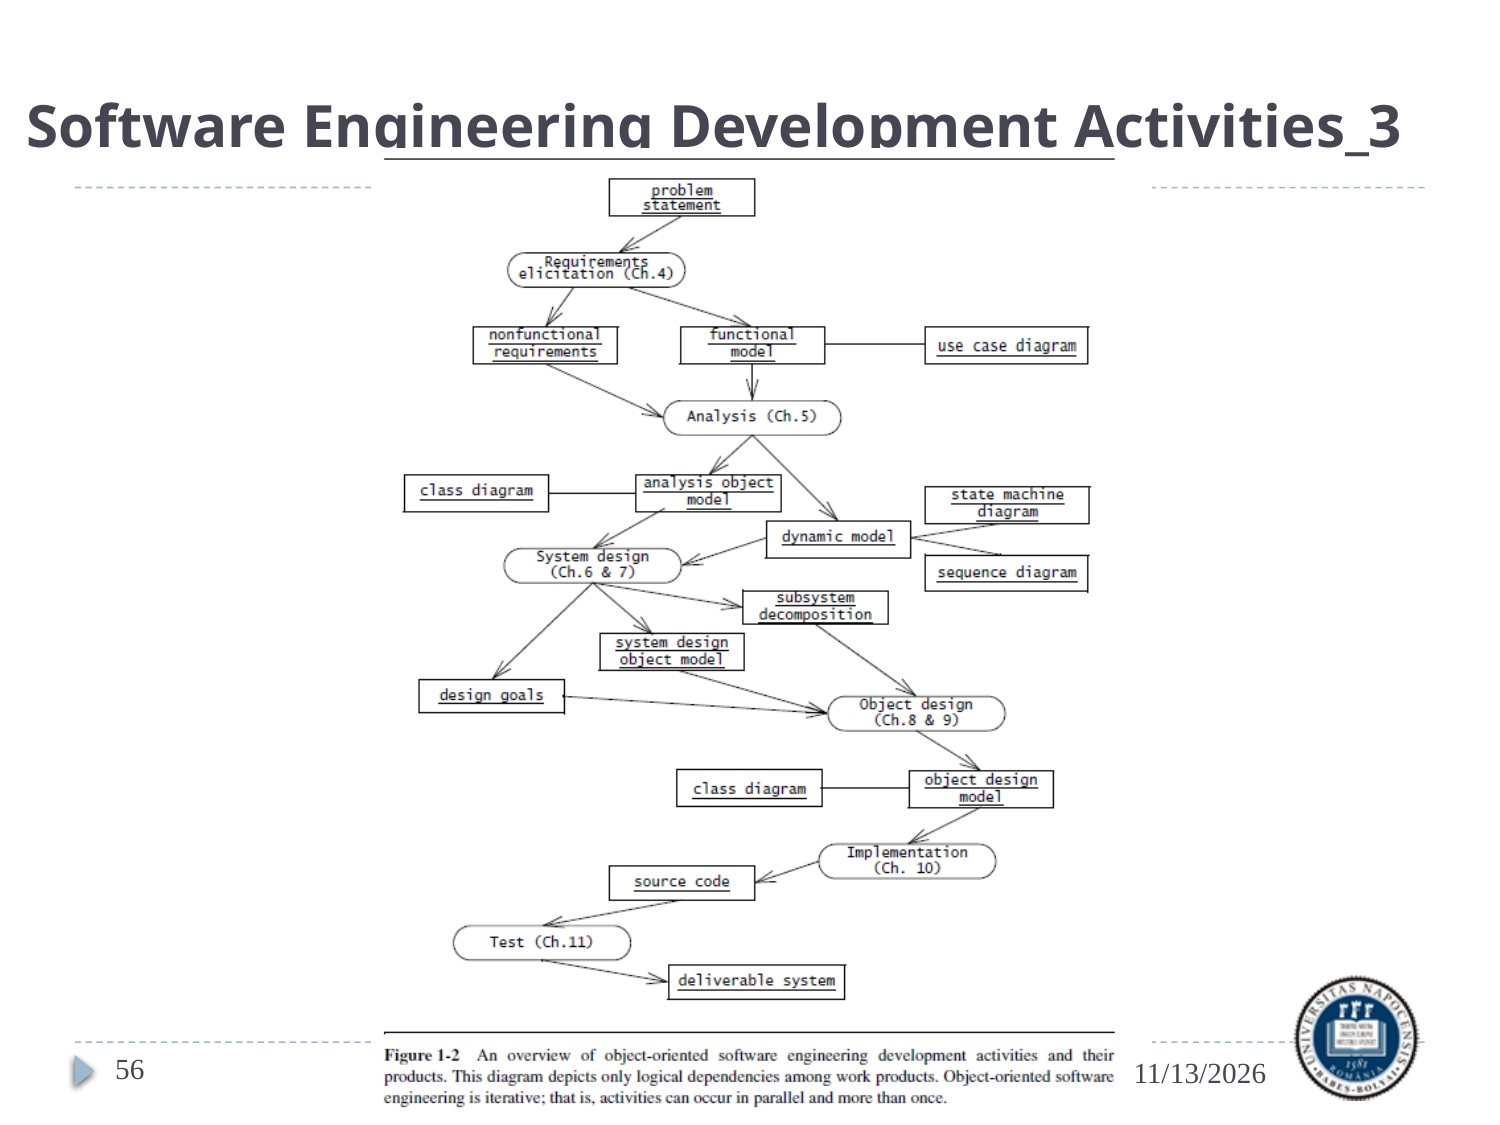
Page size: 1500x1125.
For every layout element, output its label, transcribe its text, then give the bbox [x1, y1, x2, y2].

picture [371, 148, 1152, 1125]
picture [1293, 975, 1420, 1046]
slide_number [1157, 1046, 1495, 1107]
slide_number 56 [100, 1042, 313, 1103]
title Software Engineering Development Activities_3 [11, 54, 1495, 167]
